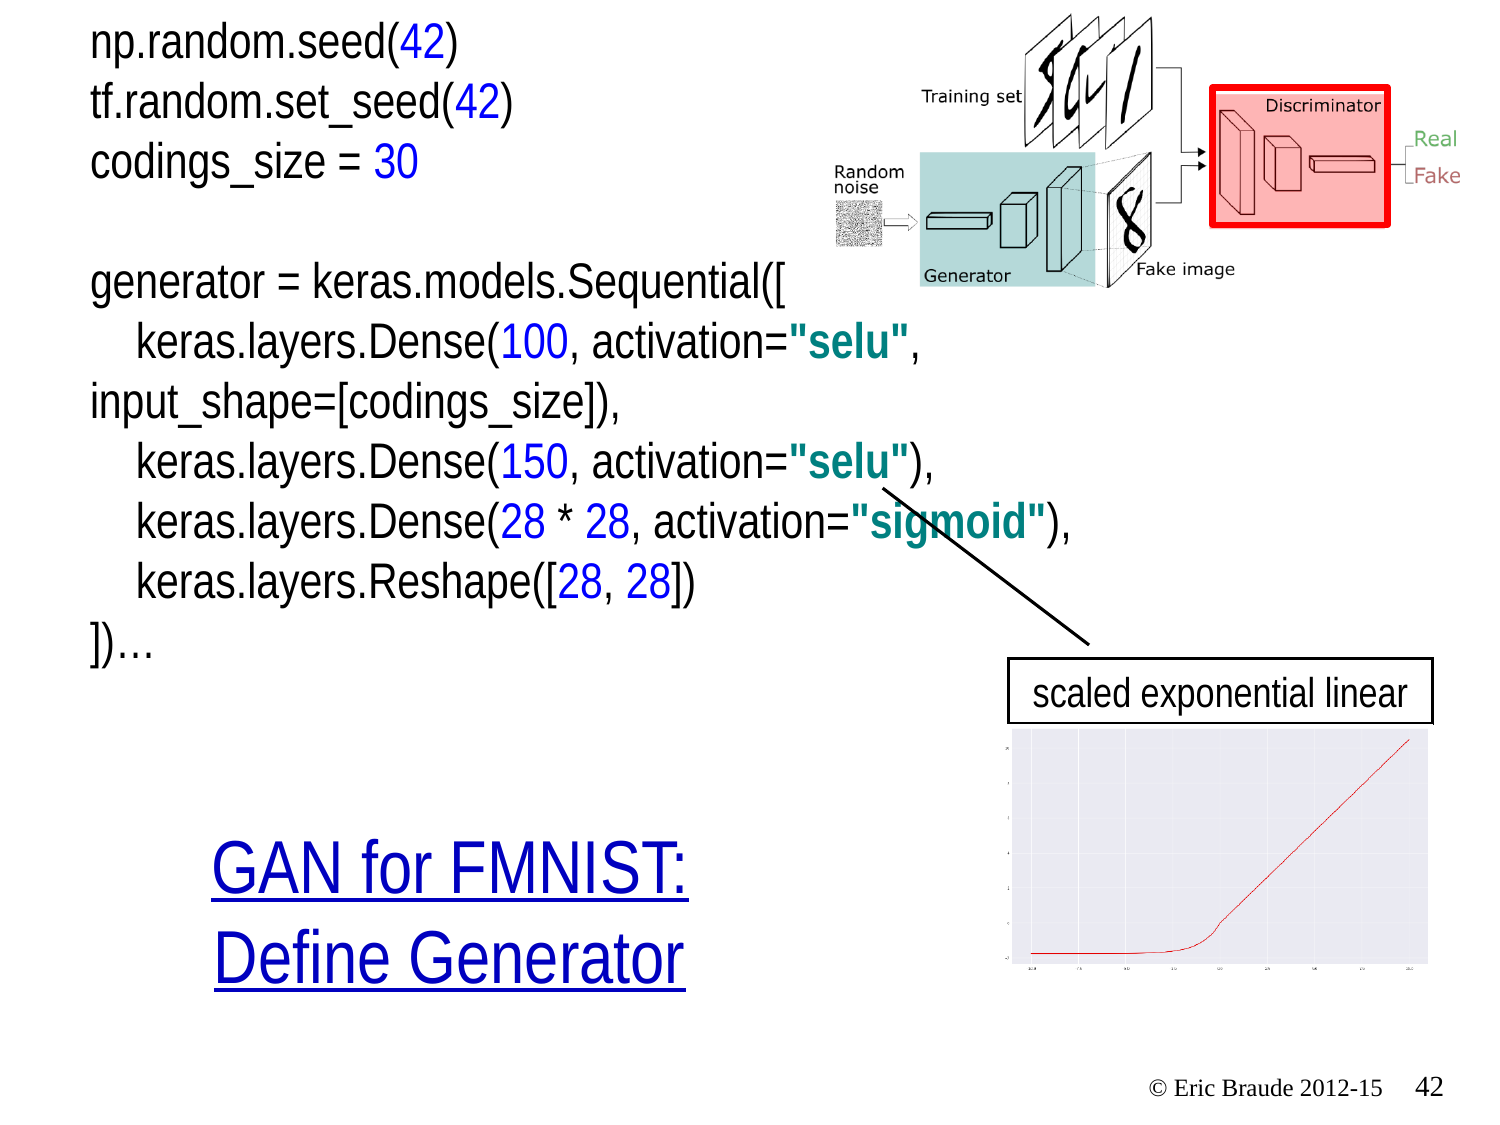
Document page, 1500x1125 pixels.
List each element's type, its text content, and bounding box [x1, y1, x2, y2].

text_box scaled exponential linear [1008, 658, 1433, 723]
title GAN for FMNIST: Define Generator [99, 800, 800, 1007]
picture [1001, 723, 1433, 972]
text_box np.random.seed(42) tf.random.set_seed(42) codings_size = 30 generator = keras.models.Sequential([ keras.layers.Dense(100, activation="selu", input_shape=[codings_size]), keras.layers.Dense(150, activation="selu"), keras.layers.Dense(28 * 28, activation="sigmoid"), keras.layers.Reshape([28, 28]) ])… [74, 1, 1350, 677]
picture [831, 13, 1460, 288]
